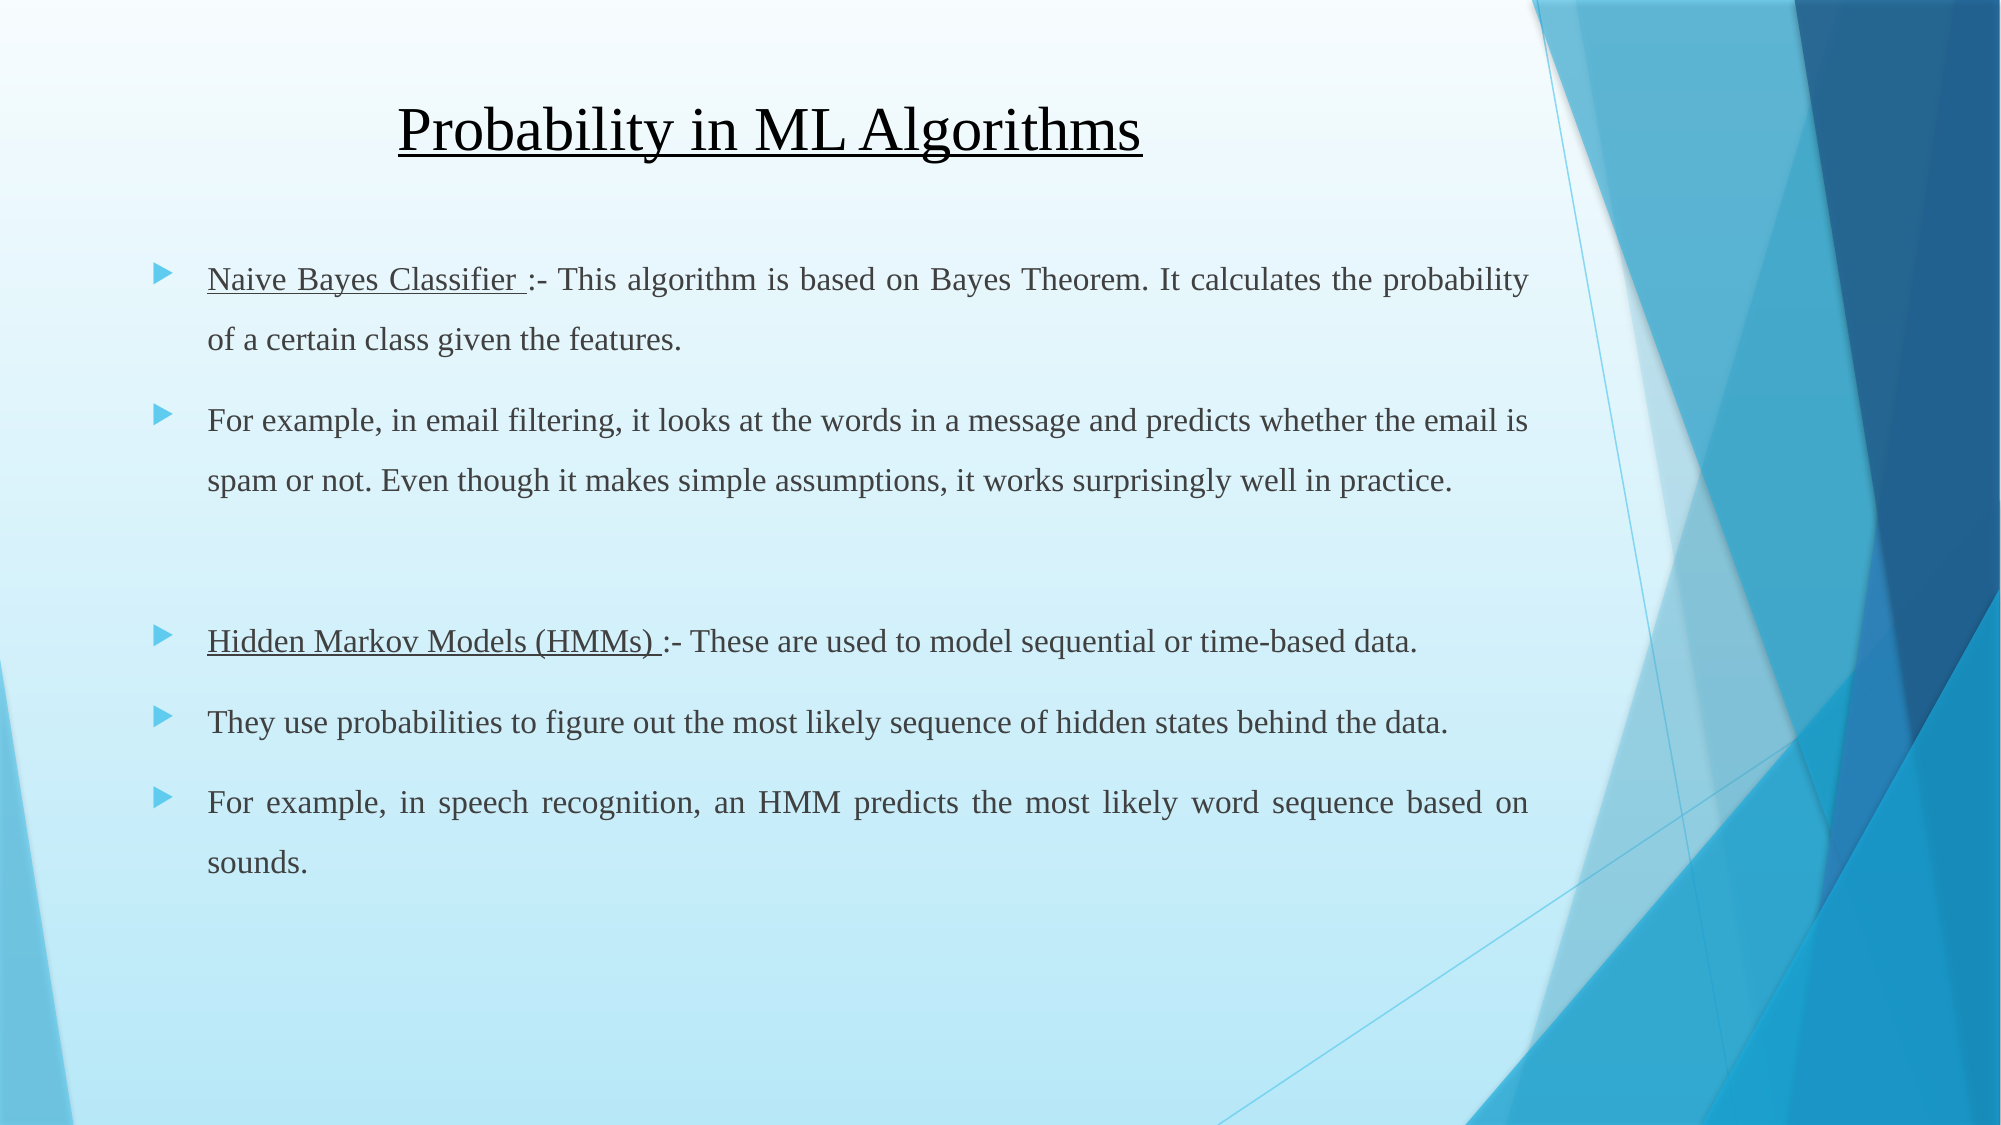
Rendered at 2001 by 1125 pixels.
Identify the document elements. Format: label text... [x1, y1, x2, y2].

text_box Naive Bayes Classifier :- This algorithm is based on Bayes Theorem. It calculates the probability of a certain class given the features. For example, in email filtering, it looks at the words in a message and predicts whether the email is spam or not. Even though it makes simple assumptions, it works surprisingly well in practice. Hidden Markov Models (HMMs) :- These are used to model sequential or time-based data. They use probabilities to figure out the most likely sequence of hidden states behind the data. For example, in speech recognition, an HMM predicts the most likely word sequence based on sounds. [136, 229, 1547, 857]
text_box Probability in ML Algorithms [65, 80, 1476, 201]
